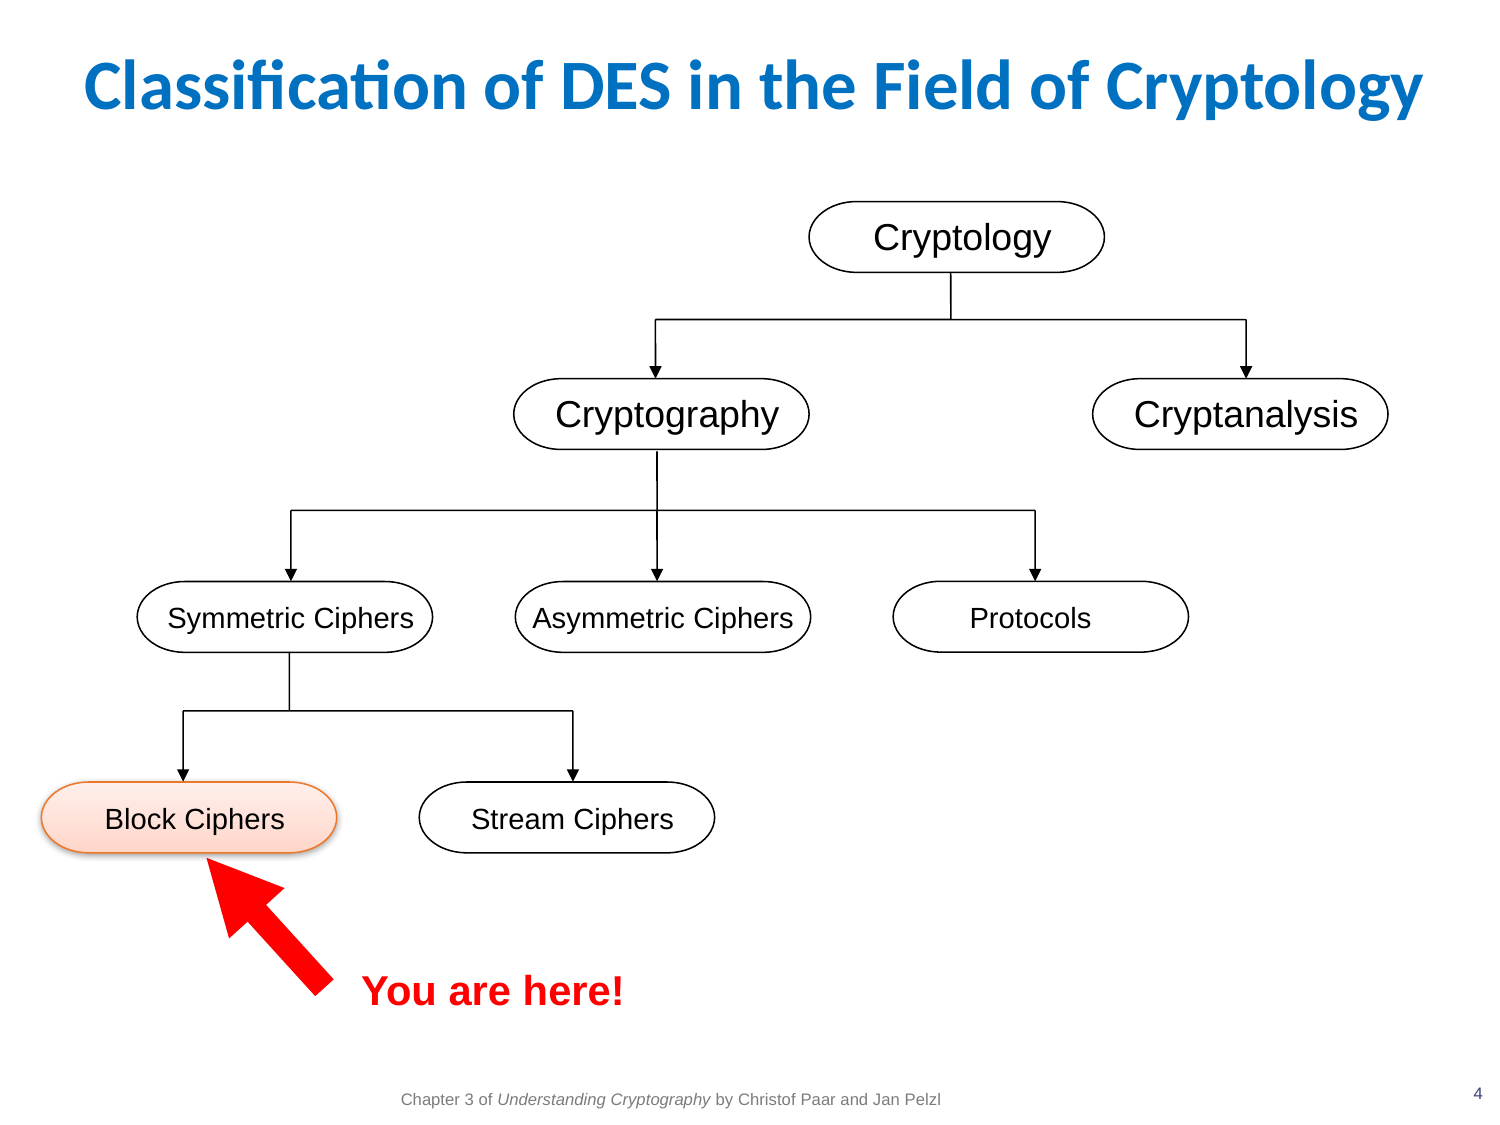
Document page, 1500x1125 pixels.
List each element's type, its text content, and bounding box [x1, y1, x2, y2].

footer Chapter 3 of Understanding Cryptography by Christof Paar and Jan Pelzl [400, 1084, 1110, 1121]
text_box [136, 450, 1189, 653]
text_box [41, 651, 715, 854]
slide_number 4 [1399, 1082, 1484, 1115]
title Classification of DES in the Field of Cryptology [38, 24, 1473, 138]
text_box [207, 861, 325, 988]
text_box You are here! [361, 964, 626, 1015]
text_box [808, 196, 1105, 270]
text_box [513, 272, 1389, 450]
